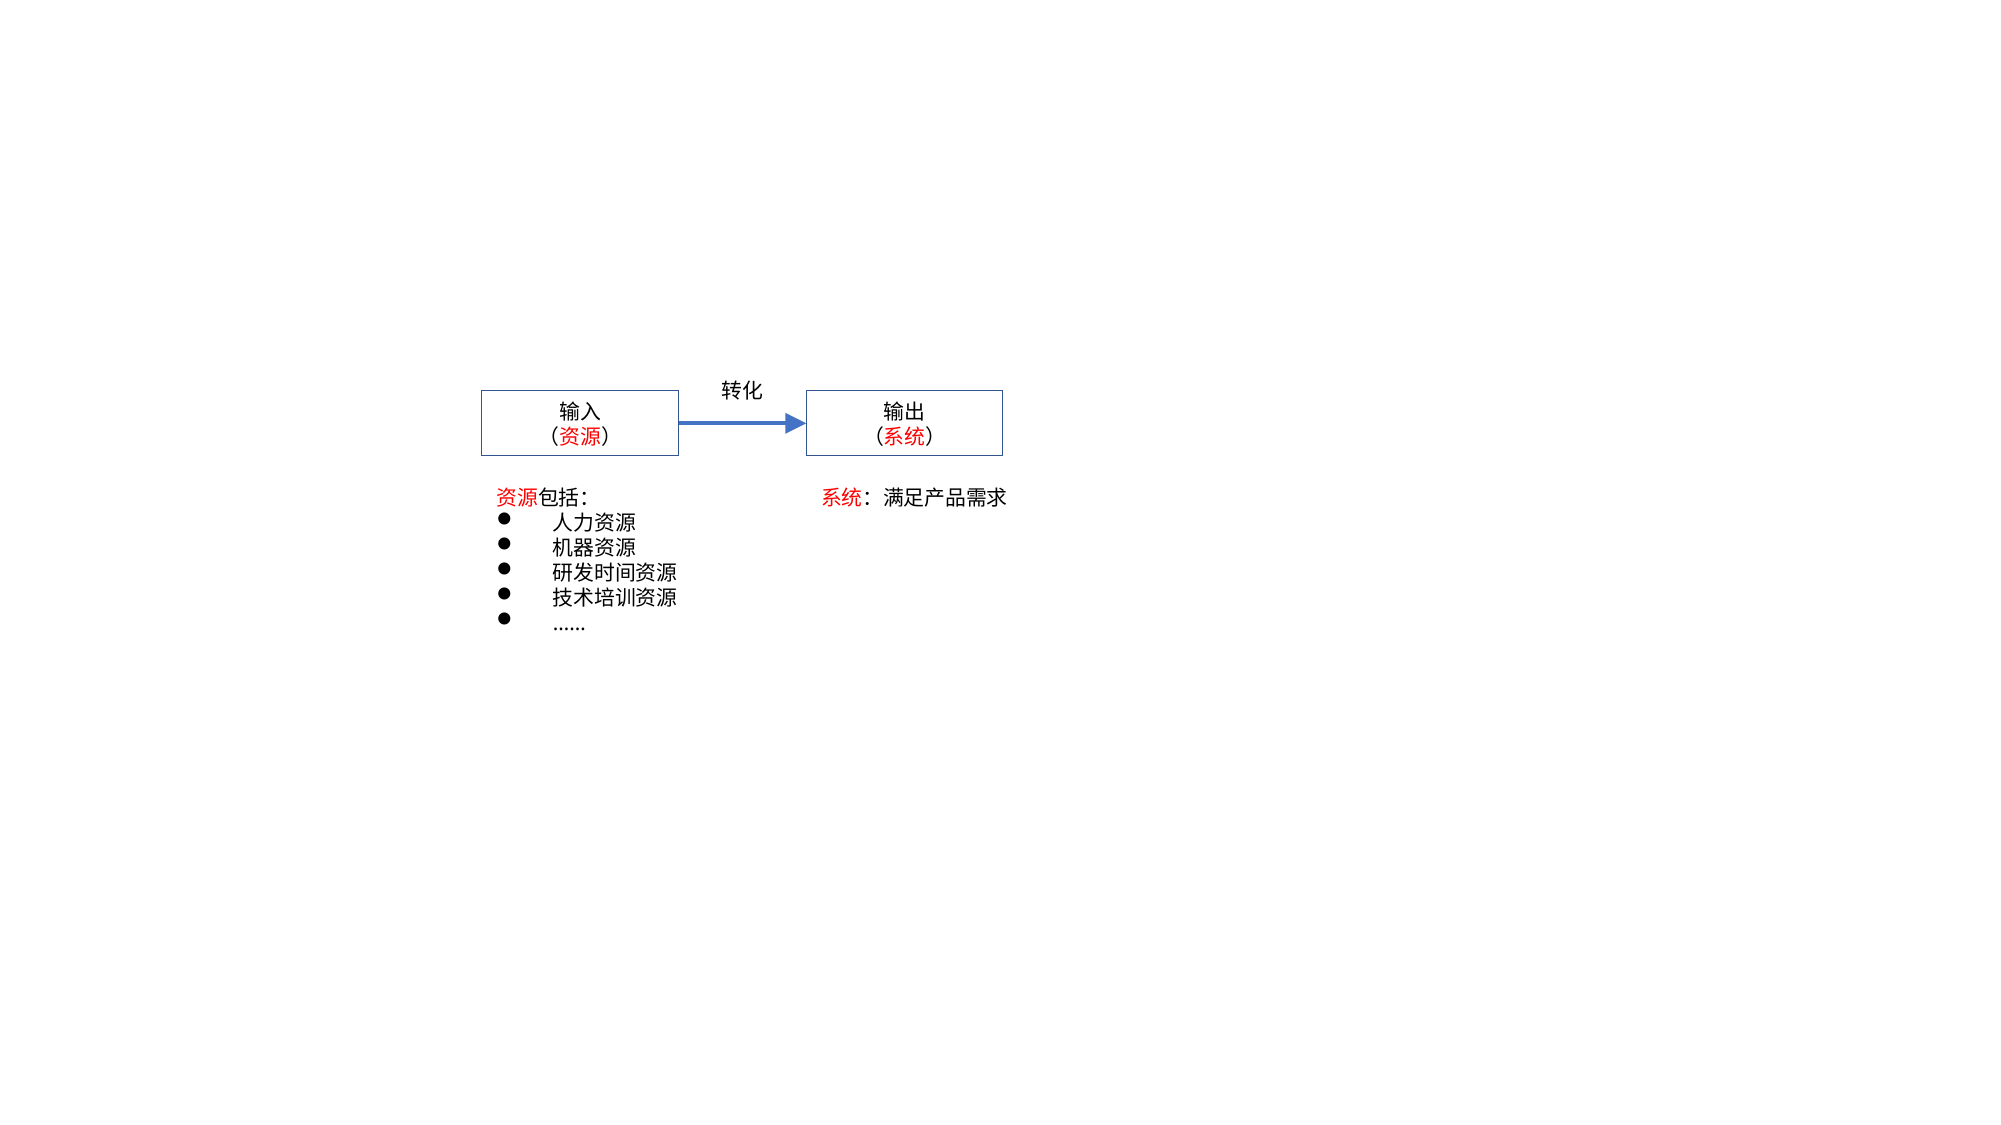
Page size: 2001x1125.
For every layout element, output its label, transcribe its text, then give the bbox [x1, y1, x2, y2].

text_box 输入 （资源） [481, 390, 679, 456]
text_box 资源包括： 人力资源 机器资源 研发时间资源 技术培训资源 …… [481, 476, 714, 642]
text_box 转化 [692, 370, 792, 411]
text_box 输出 （系统） [806, 390, 1003, 456]
text_box 系统：满足产品需求 [806, 477, 1031, 517]
